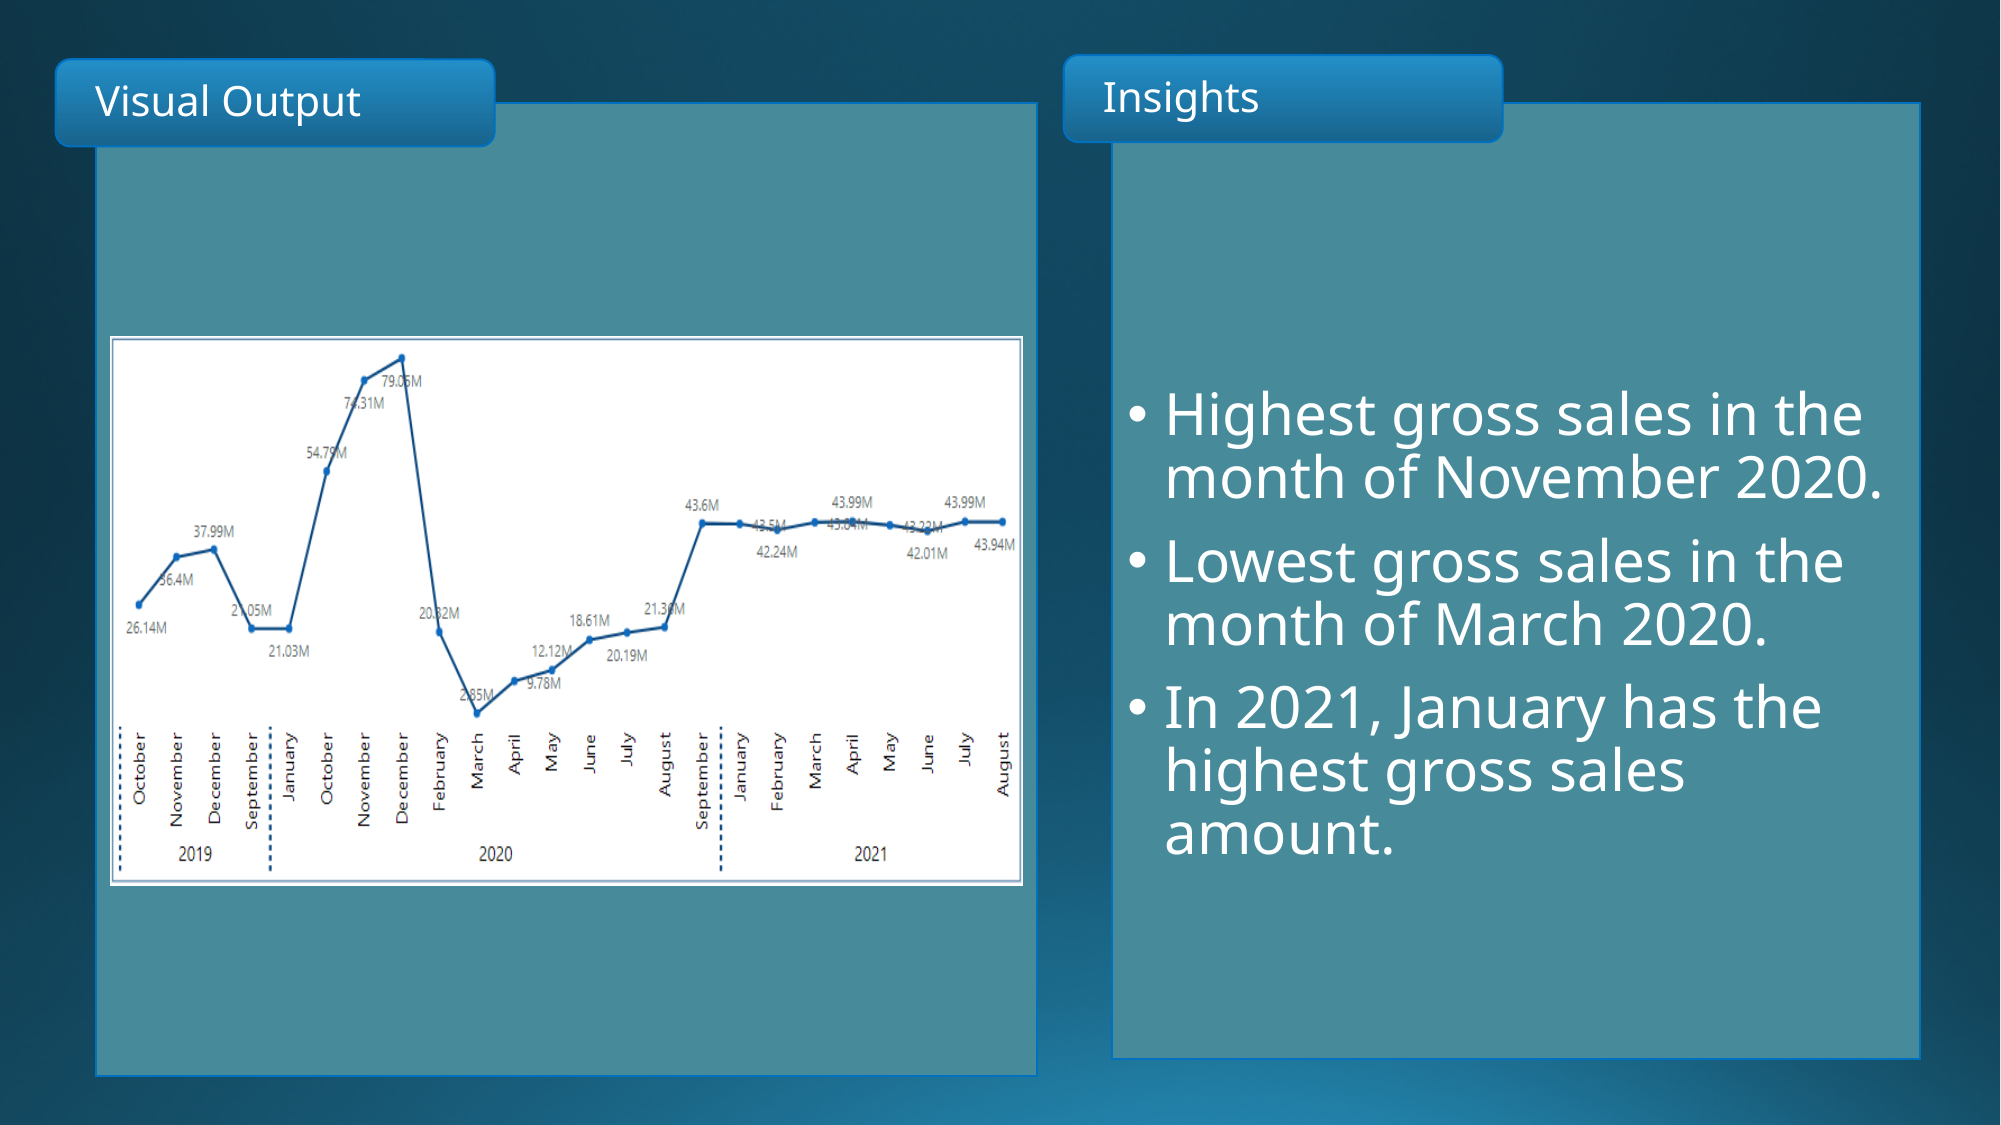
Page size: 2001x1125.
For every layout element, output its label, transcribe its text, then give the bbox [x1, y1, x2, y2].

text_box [55, 59, 495, 147]
picture [0, 0, 2001, 1125]
list Highest gross sales in the month of November 2020. Lowest gross sales in the month of March 2020. In 2021, January has the highest gross sales amount. [1111, 102, 1921, 1060]
text_box [95, 102, 1038, 1077]
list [109, 336, 1023, 886]
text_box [1063, 55, 1503, 143]
